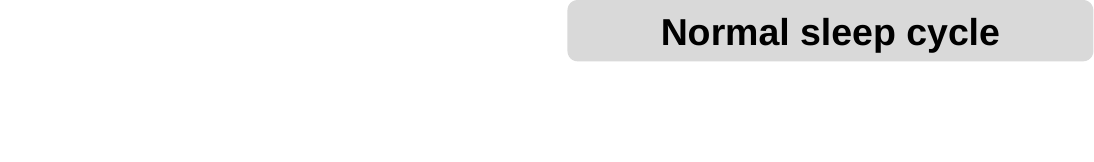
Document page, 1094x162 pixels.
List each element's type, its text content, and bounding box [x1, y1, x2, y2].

text_box Normal sleep cycle [566, 0, 1094, 63]
